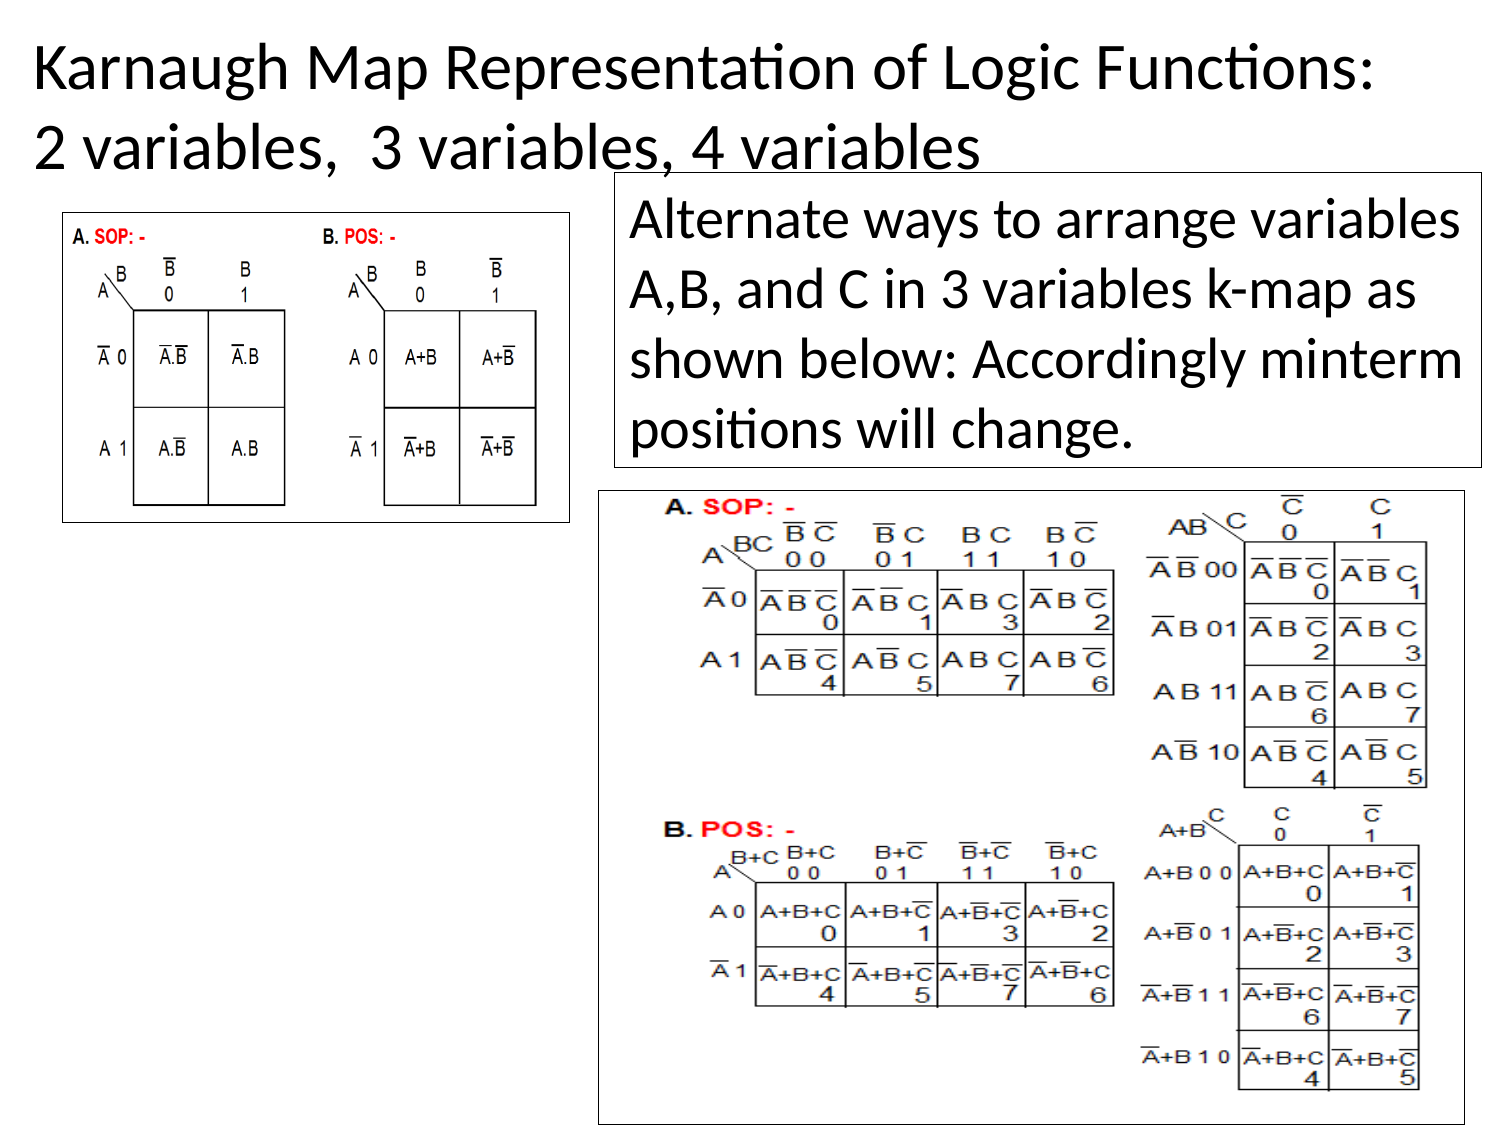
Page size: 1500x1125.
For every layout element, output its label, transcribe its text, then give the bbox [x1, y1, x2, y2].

picture [598, 490, 1466, 1125]
picture [62, 212, 570, 523]
text_box Alternate ways to arrange variables A,B, and C in 3 variables k-map as shown below: Accordingly minterm positions will change. [614, 172, 1482, 468]
text_box Karnaugh Map Representation of Logic Functions: 2 variables, 3 variables, 4 variables [18, 15, 1482, 191]
